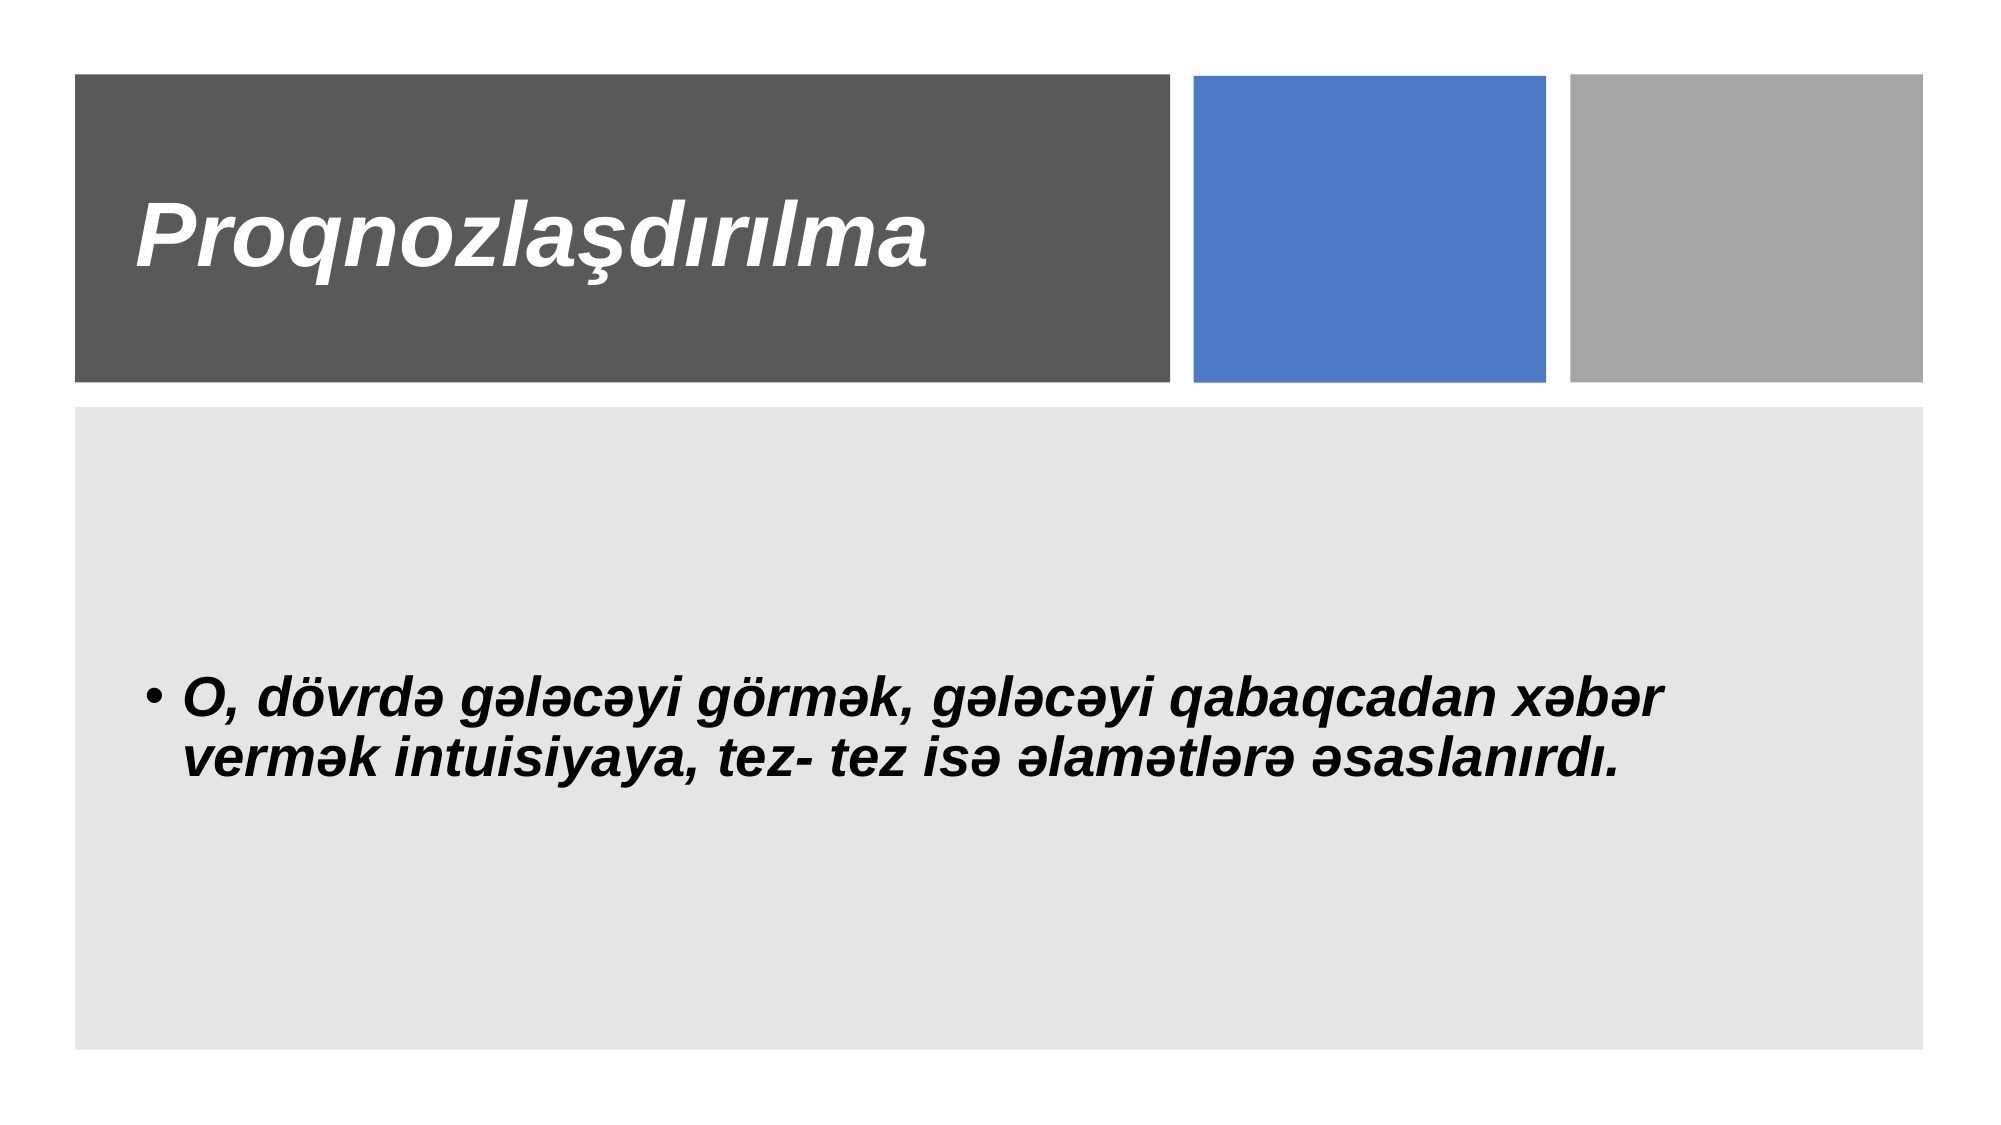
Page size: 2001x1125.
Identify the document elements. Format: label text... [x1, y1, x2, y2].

text_box [74, 406, 1924, 1051]
text_box [74, 73, 1171, 383]
text_box [1569, 73, 1924, 383]
text_box [1193, 75, 1547, 384]
list O, dövrdə gələcəyi görmək, gələcəyi qabaqcadan xəbər vermək intuisiyaya, tez- tez isə əlamətlərə əsaslanırdı. [129, 459, 1868, 998]
title Proqnozlaşdırılma [120, 120, 1119, 354]
